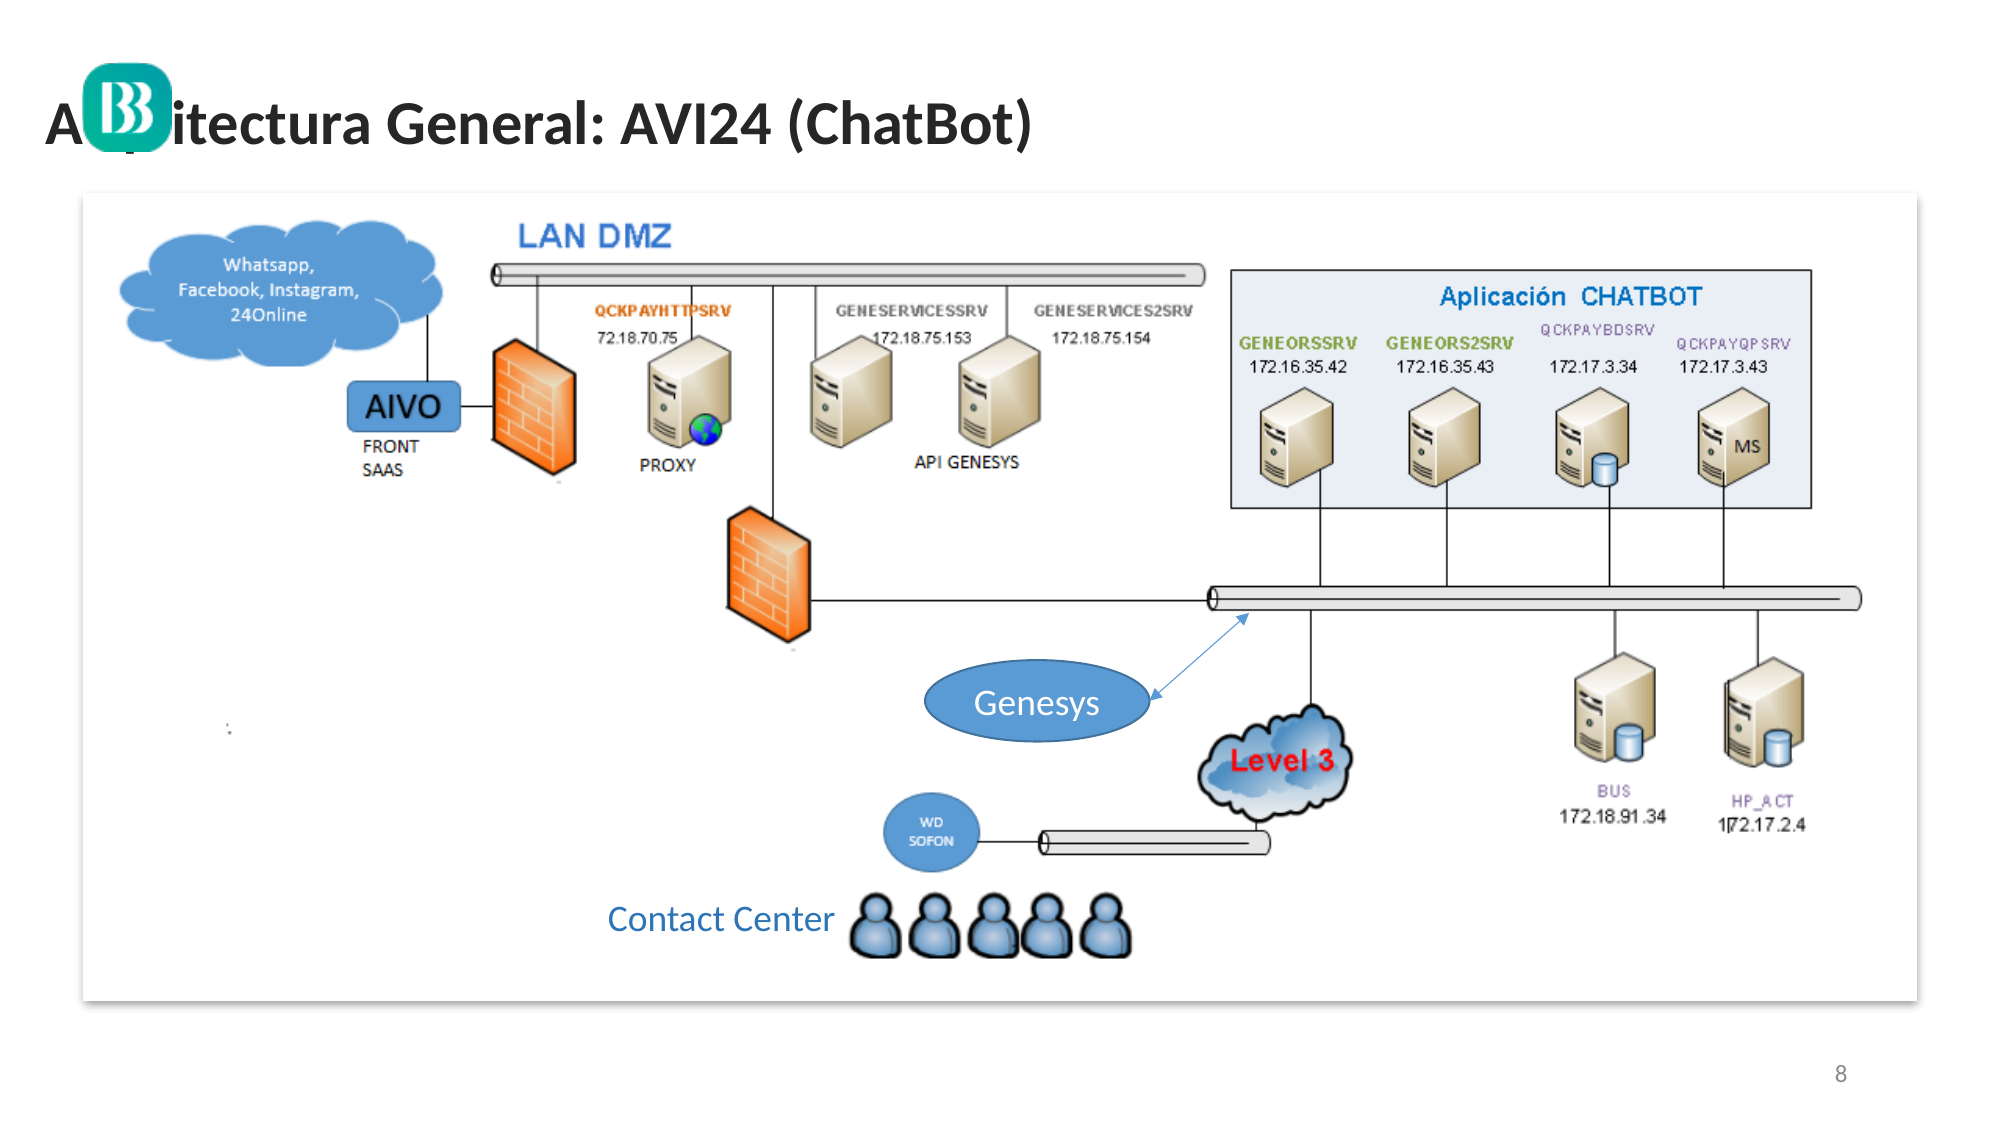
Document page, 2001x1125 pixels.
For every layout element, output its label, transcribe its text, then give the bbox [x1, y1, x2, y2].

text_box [1149, 612, 1250, 701]
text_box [82, 62, 1215, 166]
picture [97, 207, 1903, 987]
slide_number 8 [1412, 1042, 1863, 1103]
